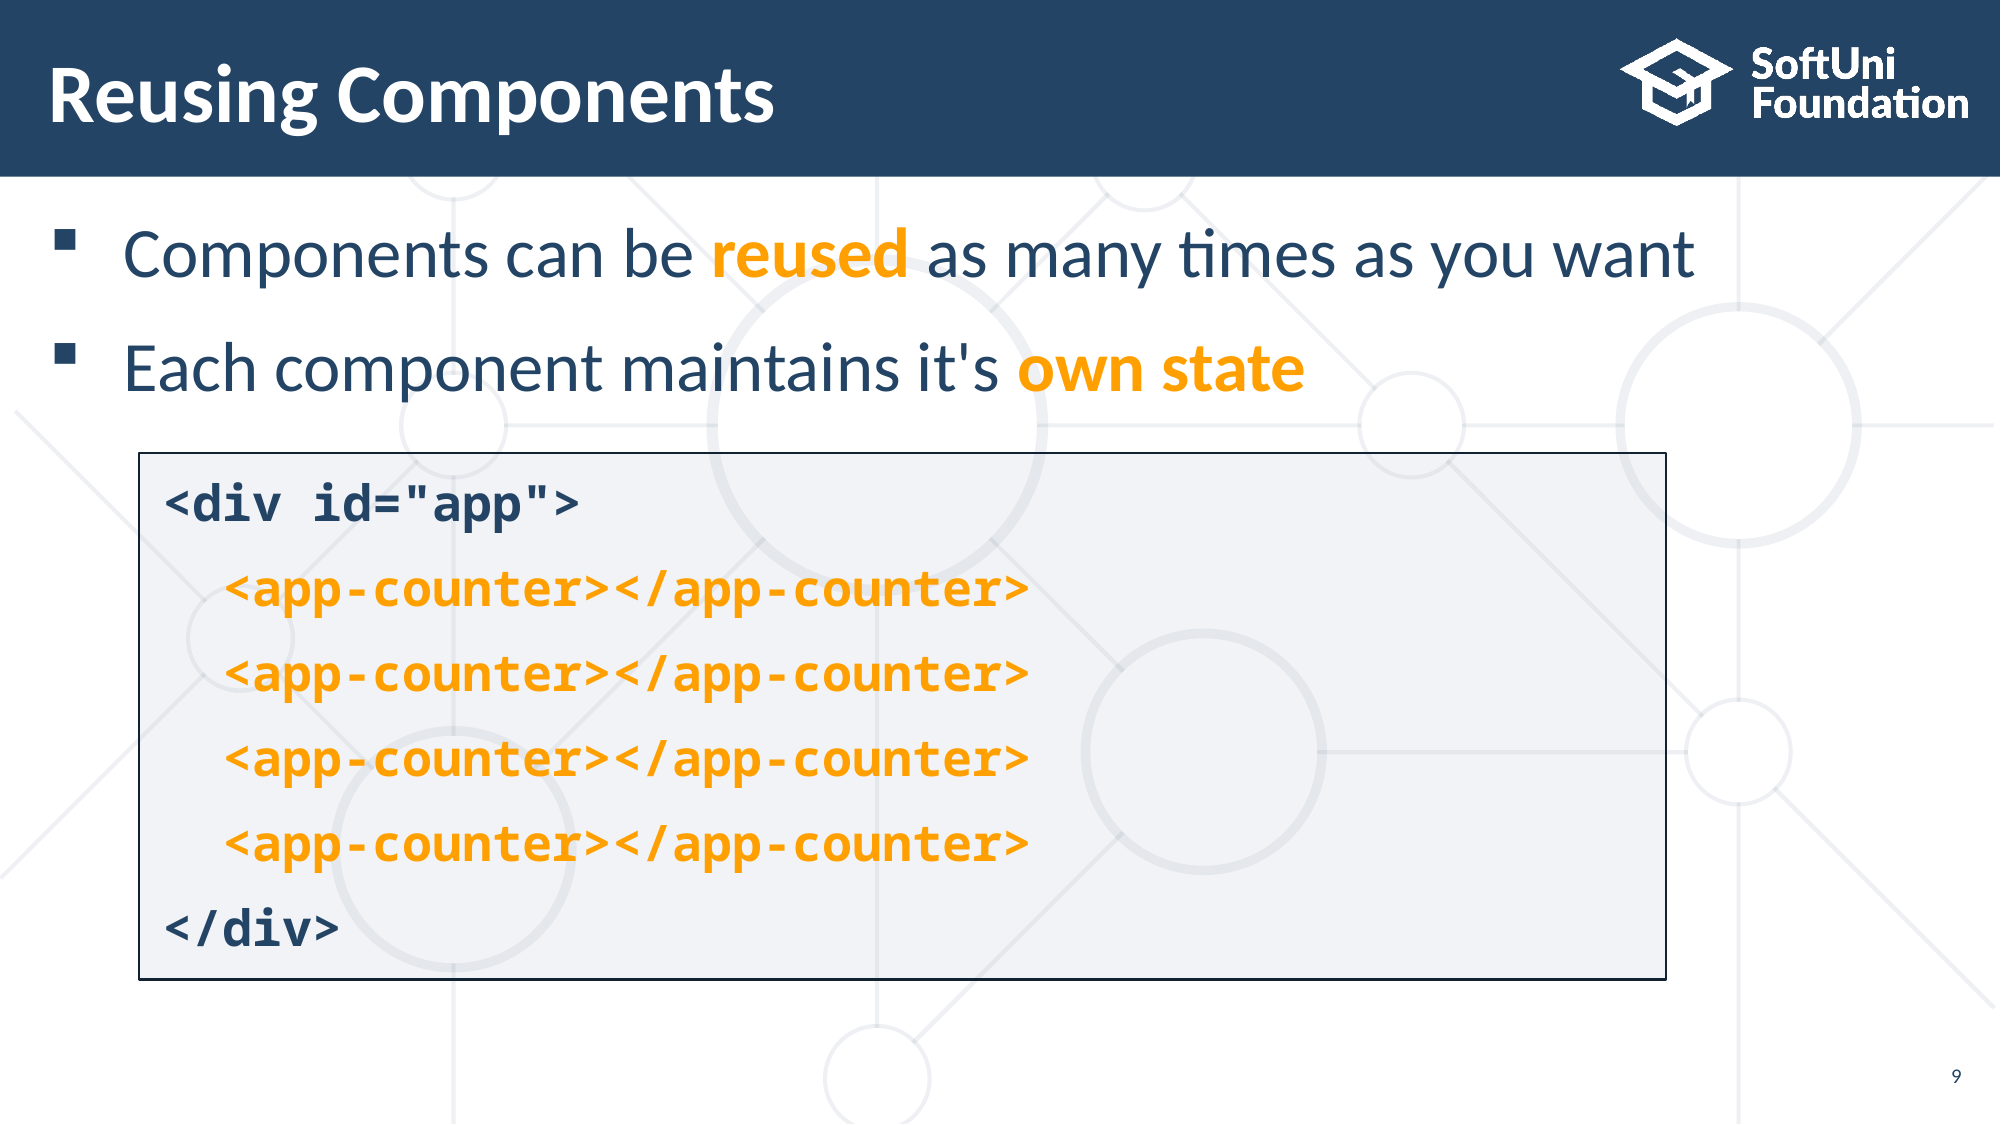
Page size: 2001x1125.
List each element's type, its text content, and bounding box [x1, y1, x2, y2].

picture [1619, 38, 1968, 126]
list <div id="app"> <app-counter></app-counter> <app-counter></app-counter> <app-counter></app-counter> <app-counter></app-counter> </div> [138, 452, 1667, 981]
slide_number 9 [1897, 1049, 1968, 1101]
title Reusing Components [31, 16, 1591, 162]
list Components can be reused as many times as you want Each component maintains it's own state [31, 196, 1969, 1047]
